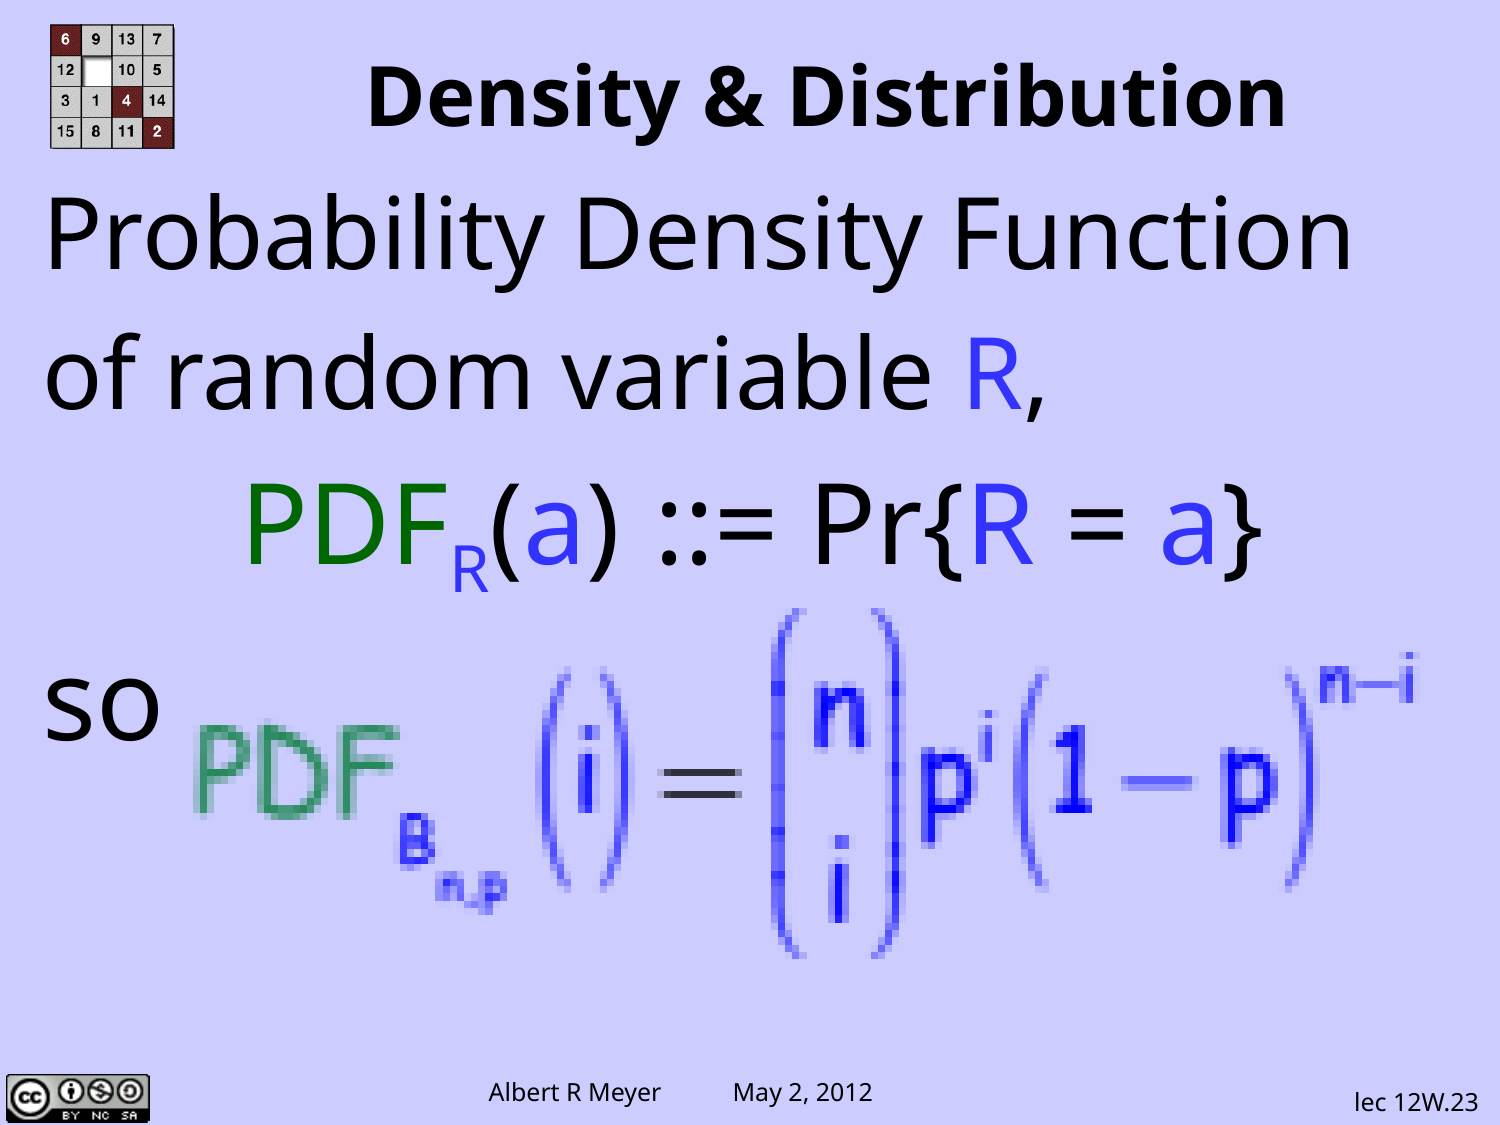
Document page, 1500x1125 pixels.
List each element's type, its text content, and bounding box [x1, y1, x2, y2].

picture [50, 24, 175, 149]
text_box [178, 579, 1421, 975]
slide_number lec 12W.23 [1243, 1078, 1495, 1120]
title Density & Distribution [230, 36, 1425, 150]
list Probability Density Function of random variable R, PDFR(a) ::= Pr{R = a} so [26, 161, 1478, 794]
picture [6, 1074, 150, 1123]
